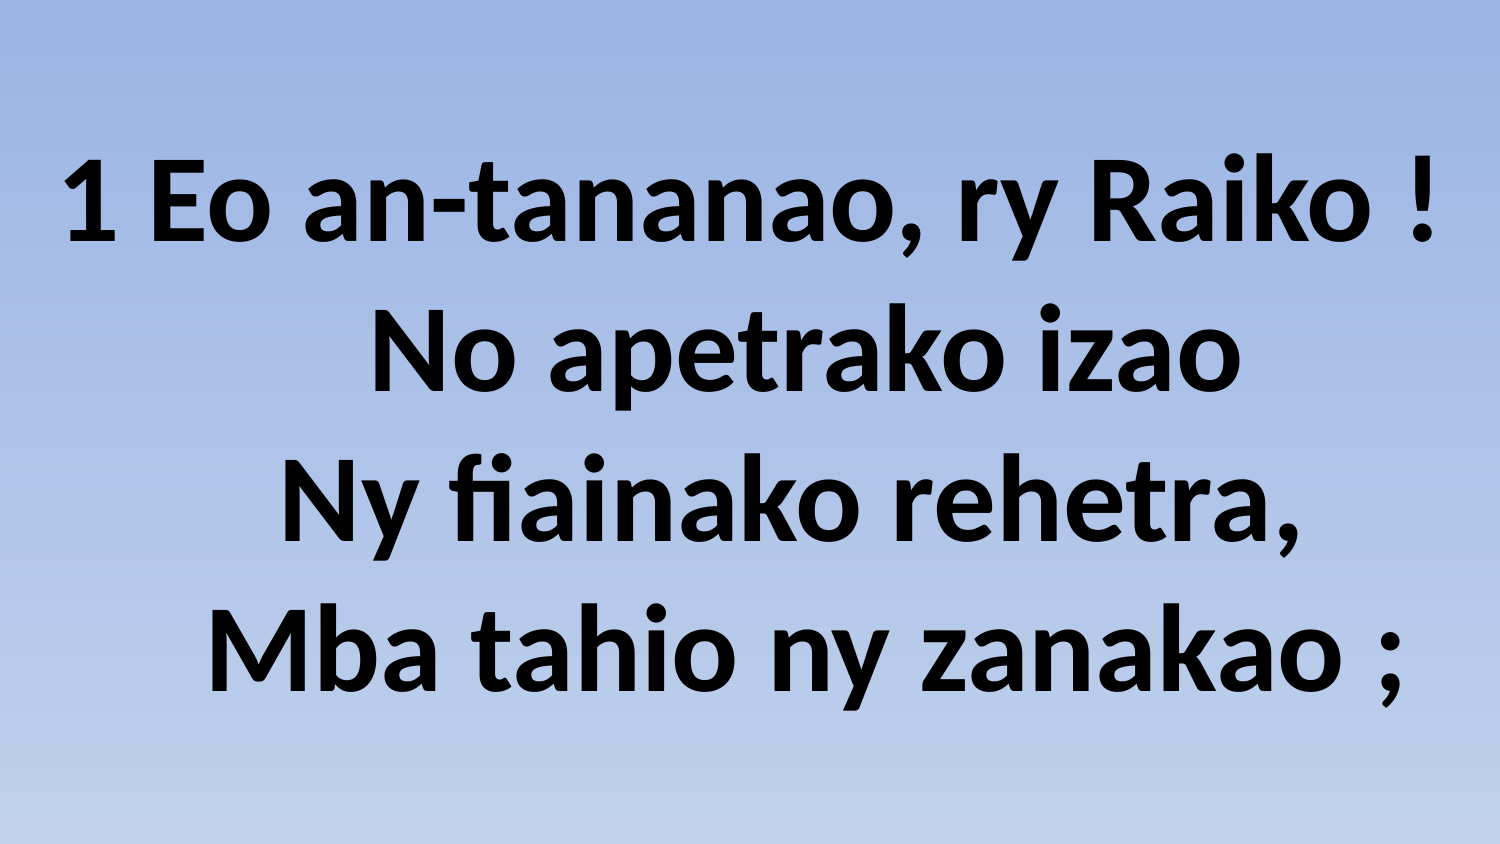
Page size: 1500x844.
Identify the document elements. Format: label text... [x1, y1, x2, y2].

title 1 Eo an-tananao, ry Raiko ! No apetrako izao Ny fiainako rehetra, Mba tahio ny zanakao ; [0, 142, 1500, 692]
